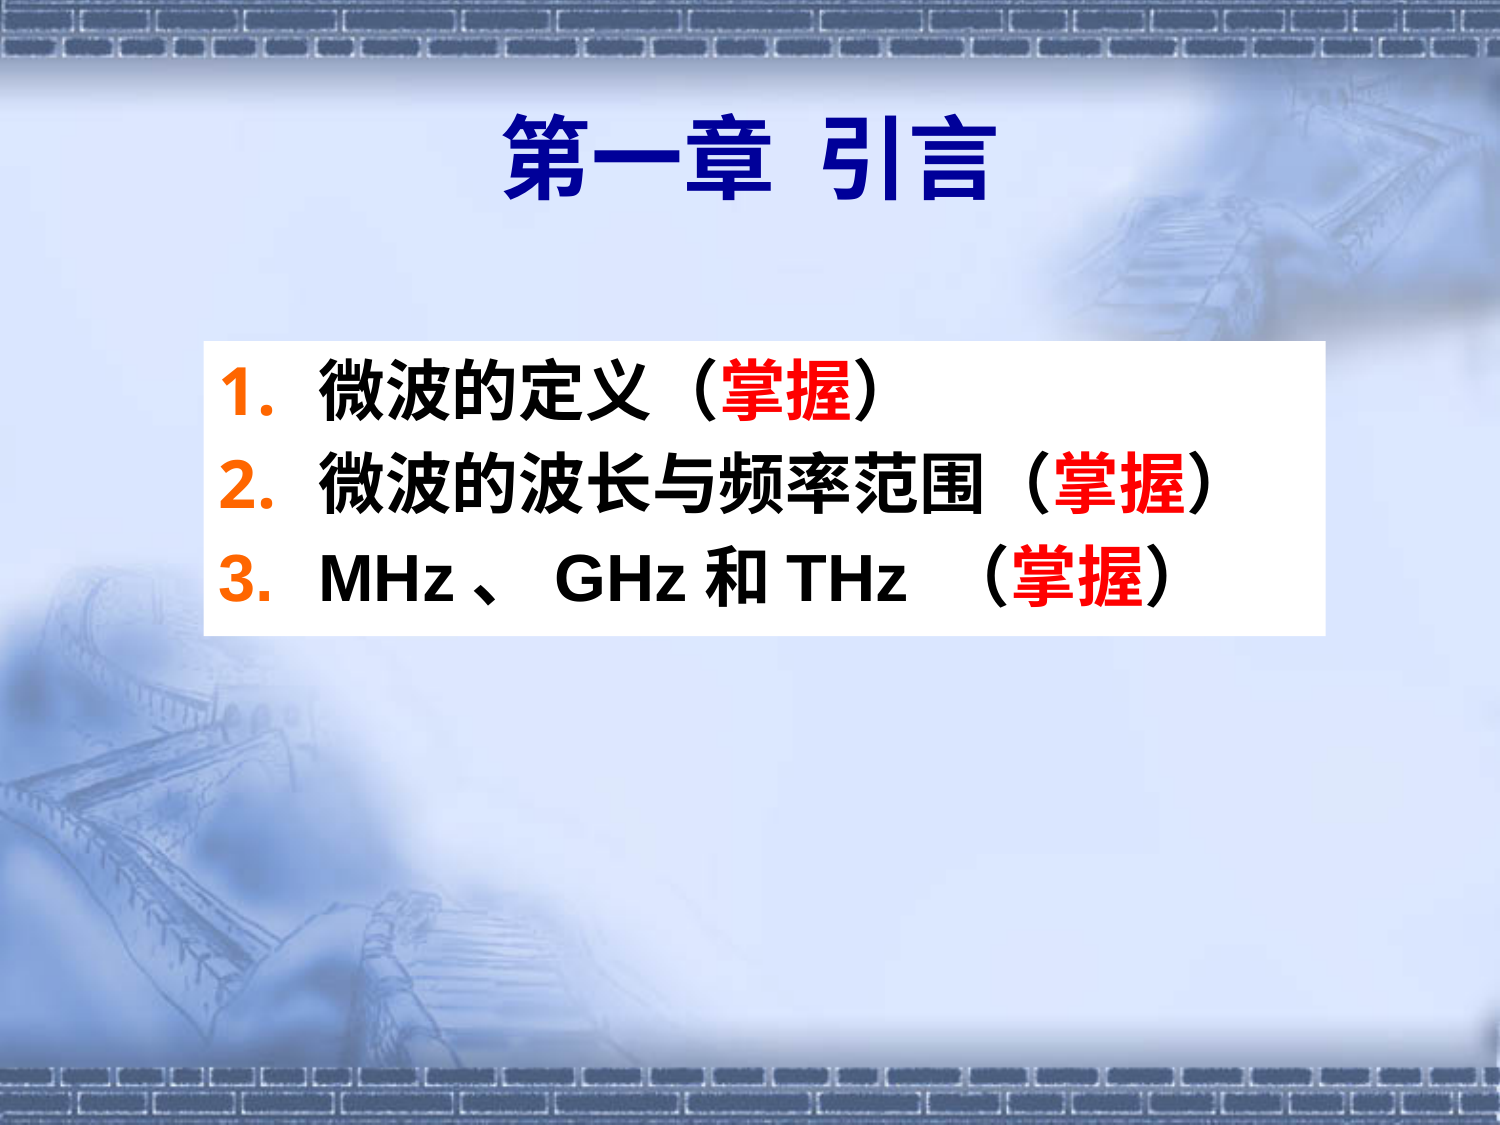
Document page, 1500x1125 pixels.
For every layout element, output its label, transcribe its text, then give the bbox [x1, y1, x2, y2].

list 微波的定义（掌握） 微波的波长与频率范围（掌握） MHz、GHz和THz （掌握） [203, 340, 1326, 637]
picture [0, 0, 1500, 1125]
title 第一章 引言 [49, 62, 1451, 251]
